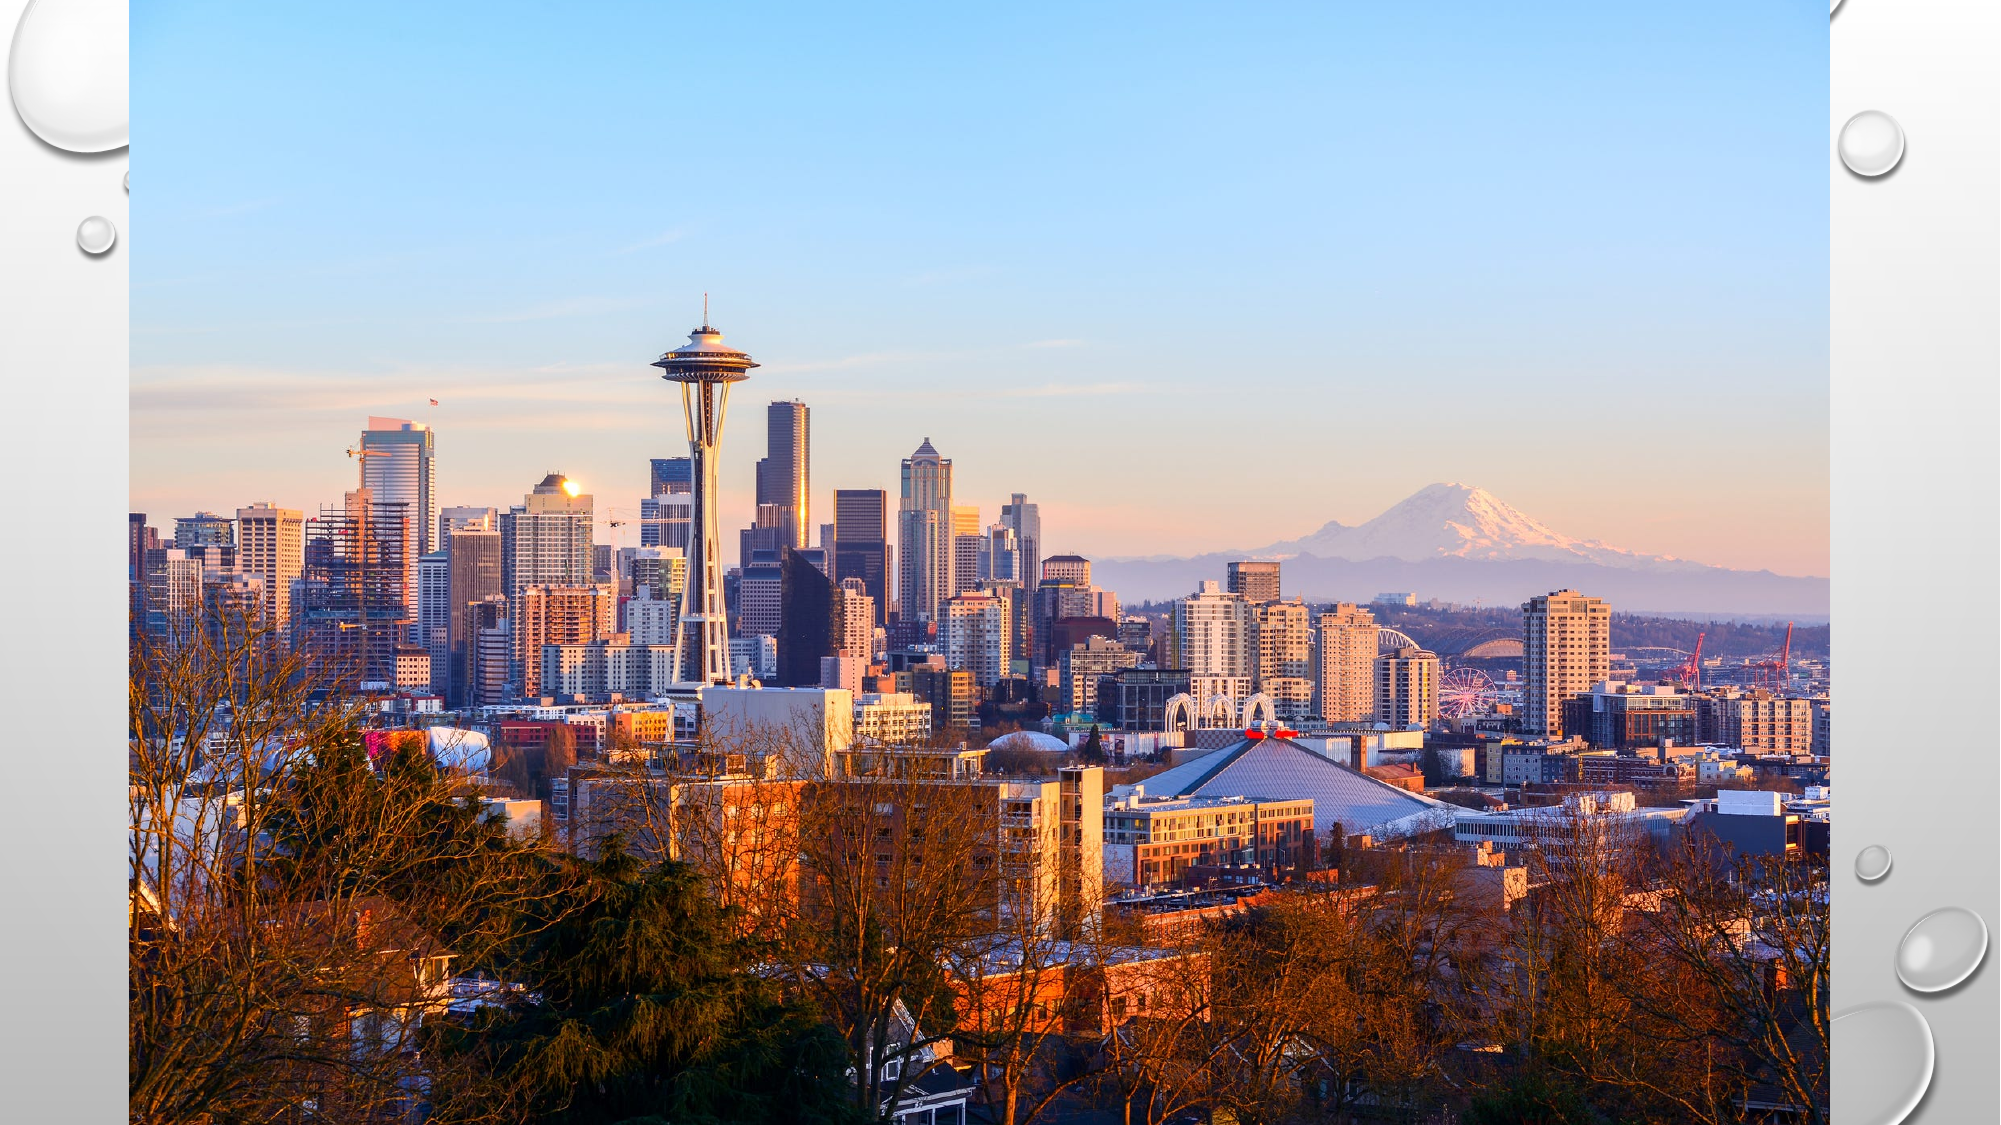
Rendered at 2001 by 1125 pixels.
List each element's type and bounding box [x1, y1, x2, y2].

list [128, 0, 1830, 1125]
picture [1830, 0, 2000, 1125]
picture [0, 0, 128, 1125]
